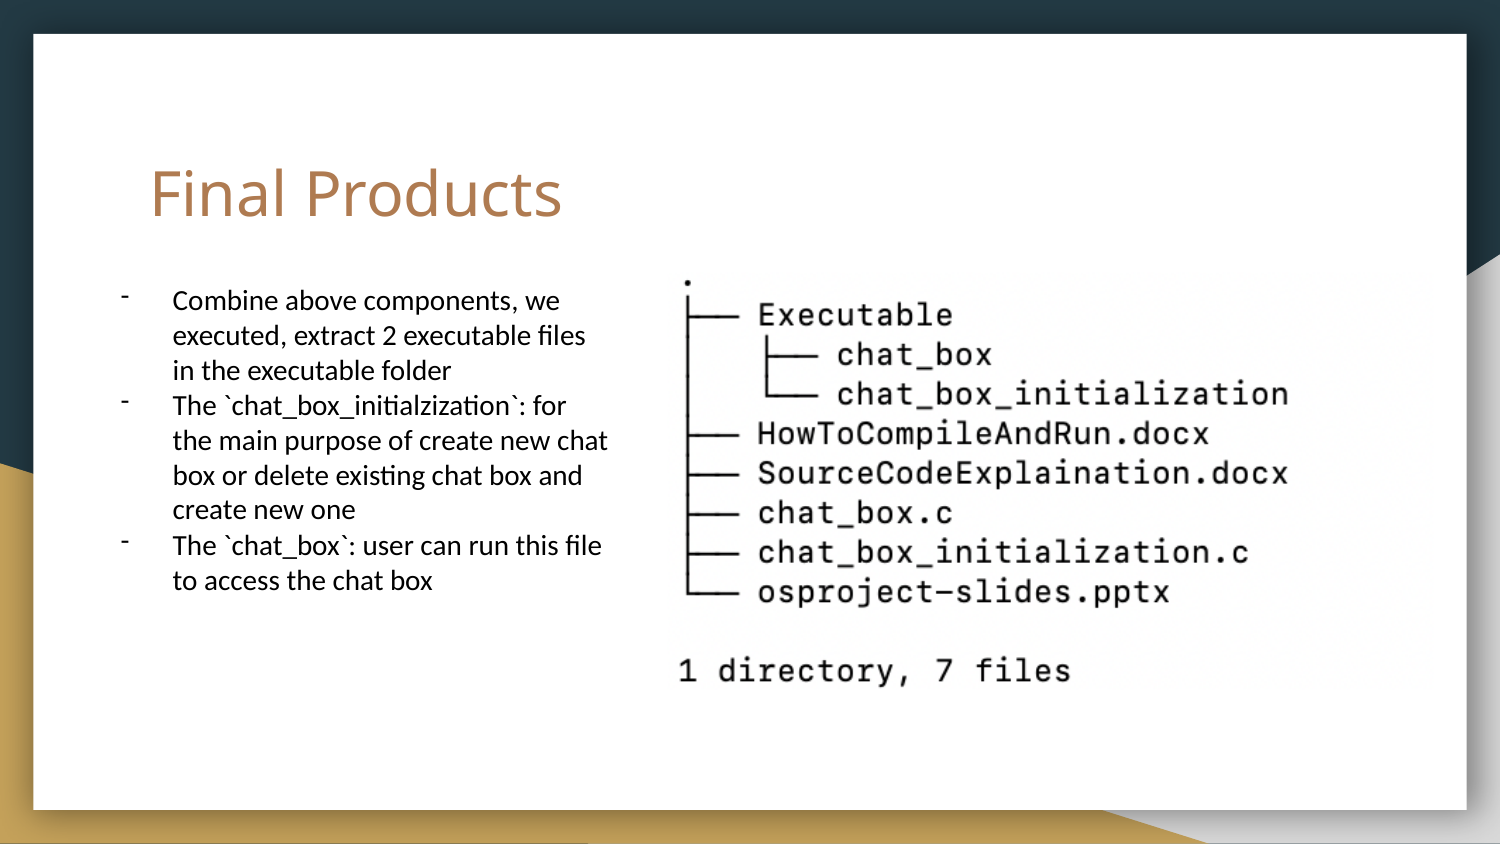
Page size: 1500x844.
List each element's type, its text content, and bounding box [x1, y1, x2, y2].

title Final Products [134, 138, 1366, 296]
picture [667, 272, 1434, 690]
text_box Combine above components, we executed, extract 2 executable files in the executable folder The `chat_box_initialzization`: for the main purpose of create new chat box or delete existing chat box and create new one The `chat_box`: user can run this file to access the chat box [82, 266, 627, 611]
